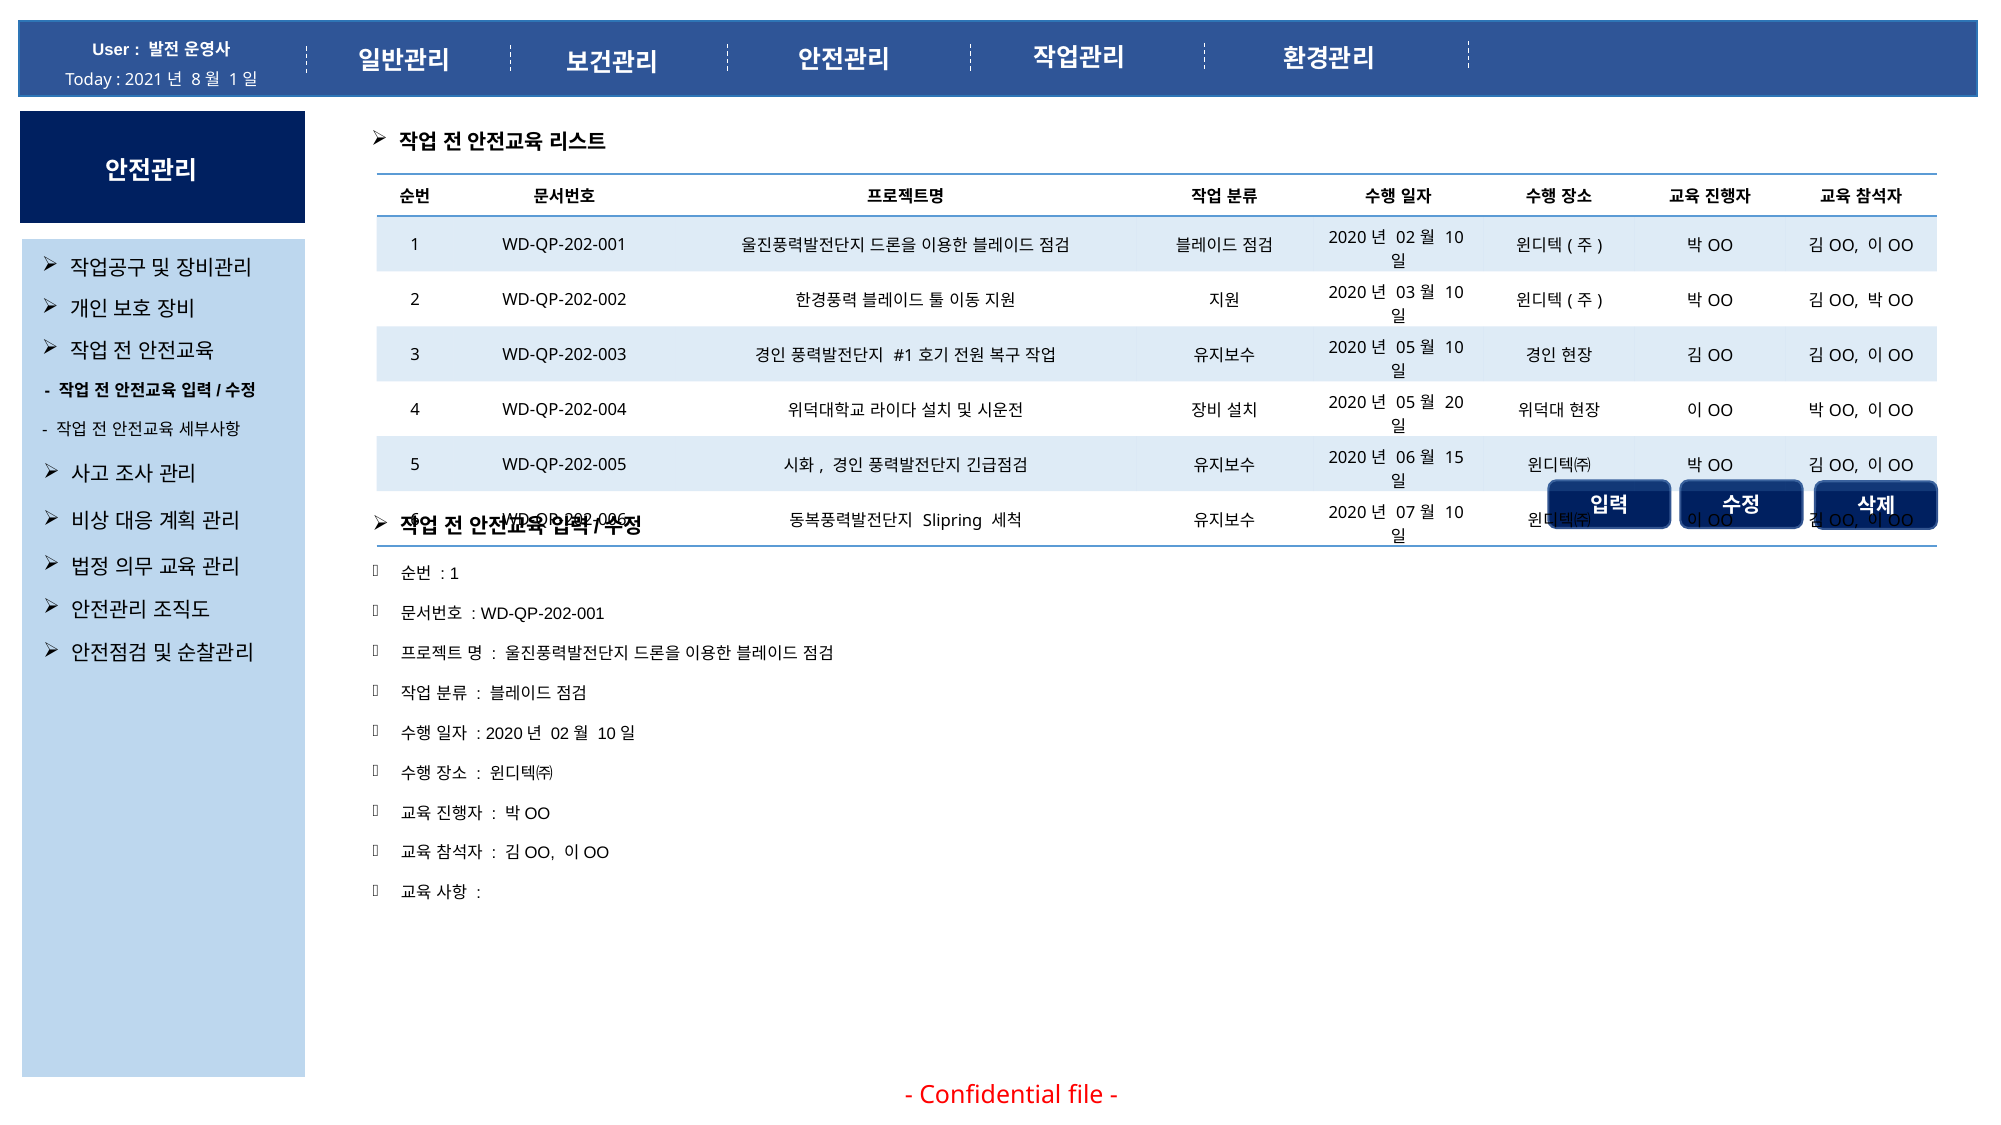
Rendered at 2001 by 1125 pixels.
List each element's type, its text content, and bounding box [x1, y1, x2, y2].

table_cell 김OO, 이OO [1786, 217, 1937, 271]
text_box 일반관리 [344, 37, 491, 82]
table_cell WD-QP-202-006 [453, 491, 676, 545]
table_header 작업 분류 [1136, 175, 1313, 215]
table_cell 지원 [1136, 271, 1313, 326]
text_box 안전관리 [784, 36, 931, 81]
table_cell 윈디텍㈜ [1484, 491, 1635, 545]
table_header 교육 진행자 [1635, 175, 1786, 215]
text_box 작업 전 안전교육 리스트 [356, 120, 1167, 161]
table_cell 2020년 03월 10일 [1313, 271, 1484, 326]
table_cell 박OO, 이OO [1786, 381, 1937, 436]
table_cell 윈디텍(주) [1484, 271, 1635, 326]
table_header 문서번호 [453, 175, 676, 215]
table_cell 한경풍력 블레이드 툴 이동 지원 [676, 271, 1136, 326]
table_cell 유지보수 [1136, 326, 1313, 381]
text_box [19, 236, 308, 1080]
table_cell 2020년 06월 15일 [1313, 436, 1484, 491]
table_header 수행 장소 [1484, 175, 1635, 215]
table_cell 이OO [1635, 381, 1786, 436]
table_cell 2020년 05월 20일 [1313, 381, 1484, 436]
table_header 프로젝트명 [676, 175, 1136, 215]
table_cell 김OO, 박OO [1786, 271, 1937, 326]
table_cell 윈디텍(주) [1484, 217, 1635, 271]
text_box - Confidential file - [890, 1070, 1365, 1116]
table_header 교육 참석자 [1786, 175, 1937, 215]
table_cell 경인 풍력발전단지 #1호기 전원 복구 작업 [676, 326, 1136, 381]
text_box 사고 조사 관리 [28, 453, 314, 493]
table_header 순번 [377, 175, 453, 215]
table_cell 3 [377, 326, 453, 381]
text_box 환경관리 [1268, 34, 1415, 80]
text_box 보건관리 [551, 39, 698, 84]
table_cell 2020년 05월 10일 [1313, 326, 1484, 381]
text_box User : 발전 운영사 Today : 2021년 8월 1일 [45, 21, 278, 97]
table_cell WD-QP-202-004 [453, 381, 676, 436]
text_box 작업공구 및 장비관리 [27, 246, 312, 287]
table_cell 유지보수 [1136, 436, 1313, 491]
table_cell 경인 현장 [1484, 326, 1635, 381]
table_cell 시화, 경인 풍력발전단지 긴급점검 [676, 436, 1136, 491]
table_cell 2020년 02월 10일 [1313, 217, 1484, 271]
table_cell 박OO [1635, 436, 1786, 491]
text_box 법정 의무 교육 관리 [28, 545, 314, 586]
text_box [17, 108, 308, 226]
table_cell 블레이드 점검 [1136, 217, 1313, 271]
text_box - 작업 전 안전교육 입력/수정 [29, 371, 341, 407]
table_cell WD-QP-202-003 [453, 326, 676, 381]
table_cell 장비 설치 [1136, 381, 1313, 436]
table_cell 김OO, 이OO [1786, 326, 1937, 381]
table_cell 동복풍력발전단지 Slipring 세척 [676, 491, 1136, 545]
table_cell 박OO [1635, 217, 1786, 271]
table_cell WD-QP-202-005 [453, 436, 676, 491]
text_box 작업 전 안전교육 [27, 330, 312, 370]
table_cell 4 [377, 381, 453, 436]
table_cell 이OO [1635, 491, 1786, 545]
table_cell 울진풍력발전단지 드론을 이용한 블레이드 점검 [676, 217, 1136, 271]
table_cell 유지보수 [1136, 491, 1313, 545]
table_cell 1 [377, 217, 453, 271]
text_box 개인 보호 장비 [27, 288, 312, 329]
table_cell 윈디텍㈜ [1484, 436, 1635, 491]
text_box 안전관리 조직도 [28, 588, 314, 629]
table_cell 김OO, 이OO [1786, 491, 1937, 545]
table_cell 2 [377, 271, 453, 326]
table_cell 2020년 07월 10일 [1313, 491, 1484, 545]
text_box 작업관리 [1018, 34, 1248, 79]
text_box 비상 대응 계획 관리 [28, 500, 314, 541]
text_box [18, 20, 1978, 97]
table_cell 6 [377, 491, 453, 545]
text_box 작업 전 안전교육 입력/수정 순번 : 1 문서번호 : WD-QP-202-001 프로젝트 명 : 울진풍력발전단지 드론을 이용한 블레이드 점검 작업 분류 : 블레이드 점검 수행 일자 : 2020년 02월 10일 수행 장소 : 윈디텍㈜ 교육 진행자 : 박OO 교육 참석자 : 김OO, 이OO 교육 사항 : [357, 505, 1168, 910]
text_box 안전점검 및 순찰관리 [28, 632, 314, 672]
table_header 수행 일자 [1313, 175, 1484, 215]
table_cell WD-QP-202-002 [453, 271, 676, 326]
text_box - 작업 전 안전교육 세부사항 [27, 410, 339, 446]
table_cell 5 [377, 436, 453, 491]
table_cell 위덕대 현장 [1484, 381, 1635, 436]
table_cell 박OO [1635, 271, 1786, 326]
text_box 안전관리 [90, 147, 238, 192]
table_cell WD-QP-202-001 [453, 217, 676, 271]
table_cell 김OO, 이OO [1786, 436, 1937, 491]
table_cell 위덕대학교 라이다 설치 및 시운전 [676, 381, 1136, 436]
table_cell 김OO [1635, 326, 1786, 381]
